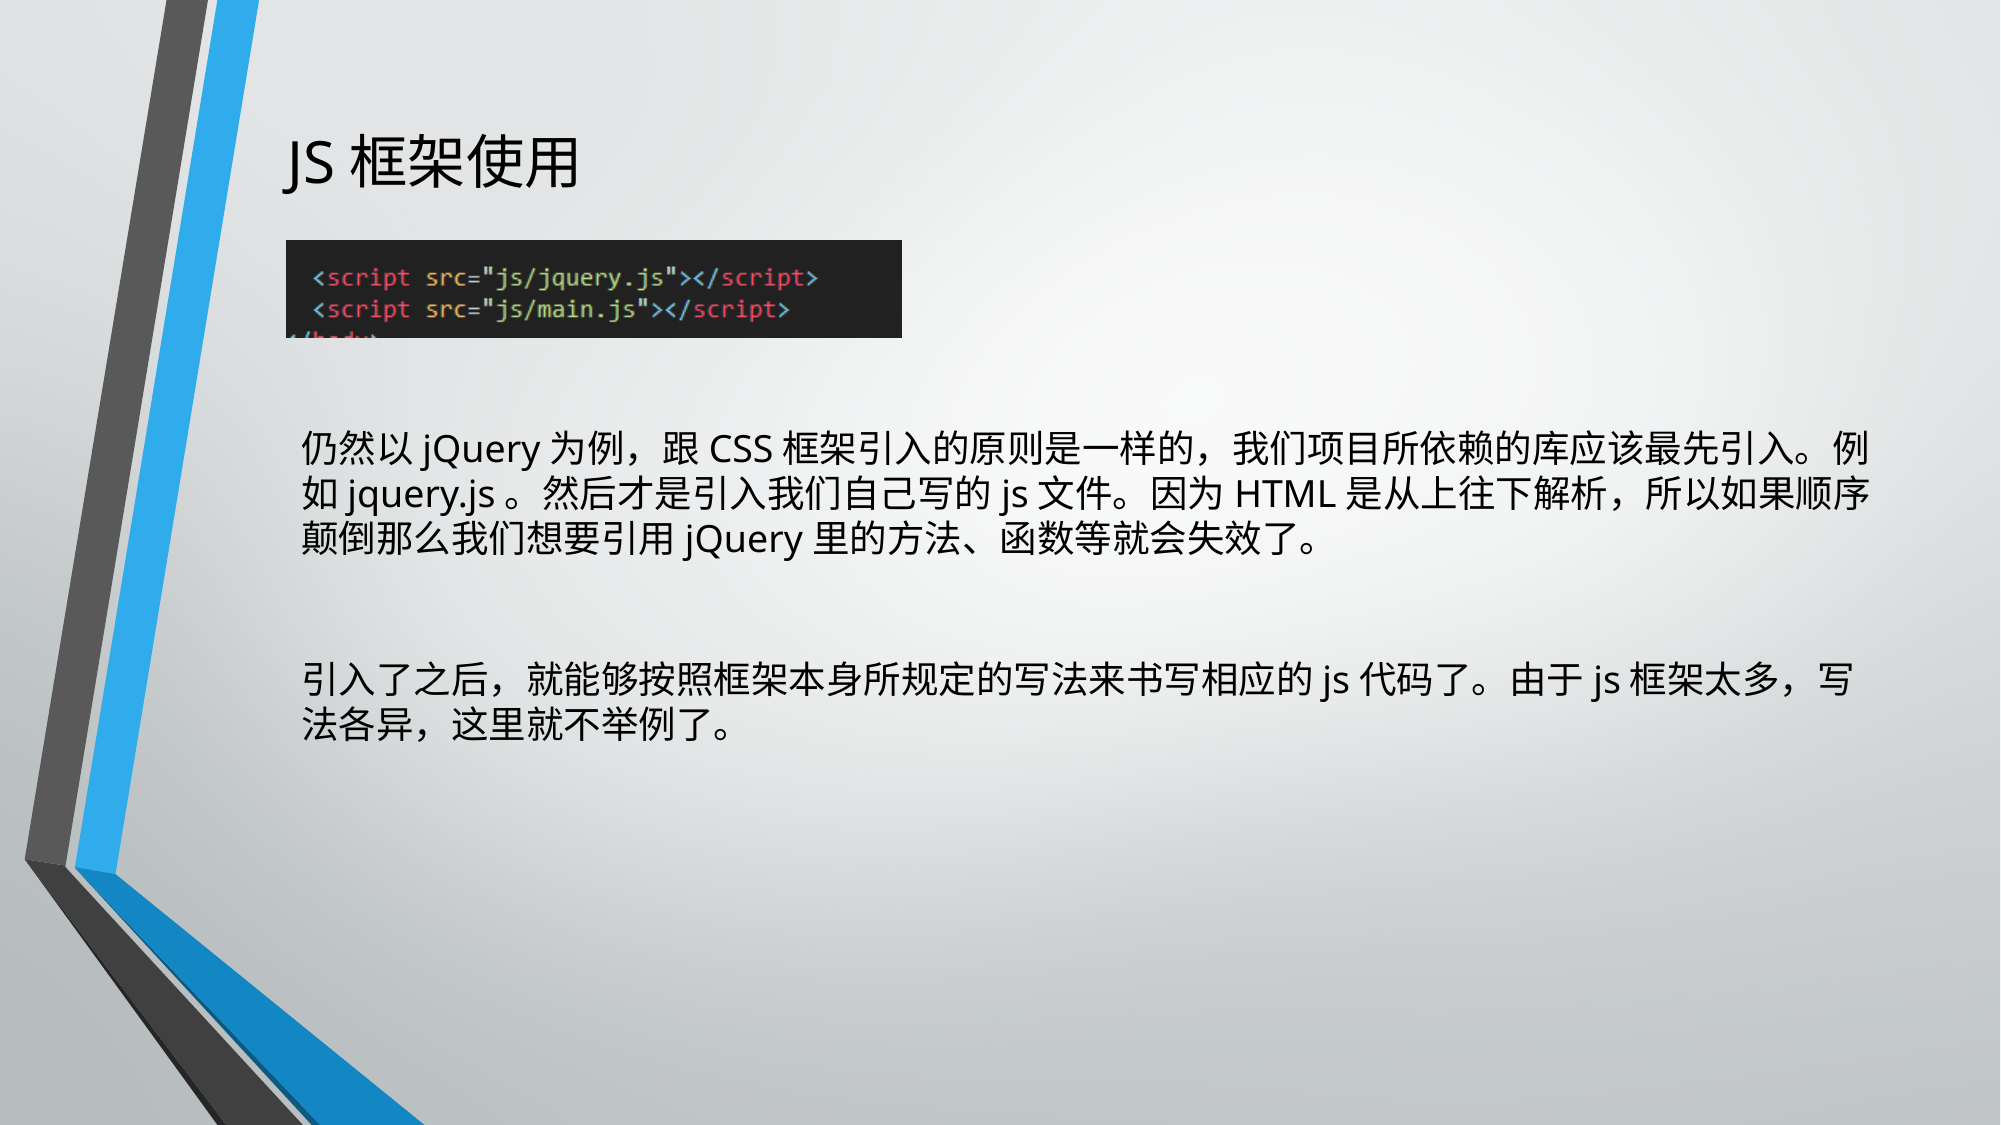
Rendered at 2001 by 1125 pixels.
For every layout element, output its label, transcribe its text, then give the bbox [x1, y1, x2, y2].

picture [286, 240, 903, 338]
text_box 引入了之后，就能够按照框架本身所规定的写法来书写相应的js代码了。由于js框架太多，写法各异，这里就不举例了。 [286, 648, 1905, 754]
text_box 仍然以jQuery为例，跟CSS框架引入的原则是一样的，我们项目所依赖的库应该最先引入。例如jquery.js。然后才是引入我们自己写的js文件。因为HTML是从上往下解析，所以如果顺序颠倒那么我们想要引用jQuery里的方法、函数等就会失效了。 [286, 417, 1905, 568]
text_box JS框架使用 [272, 117, 598, 203]
